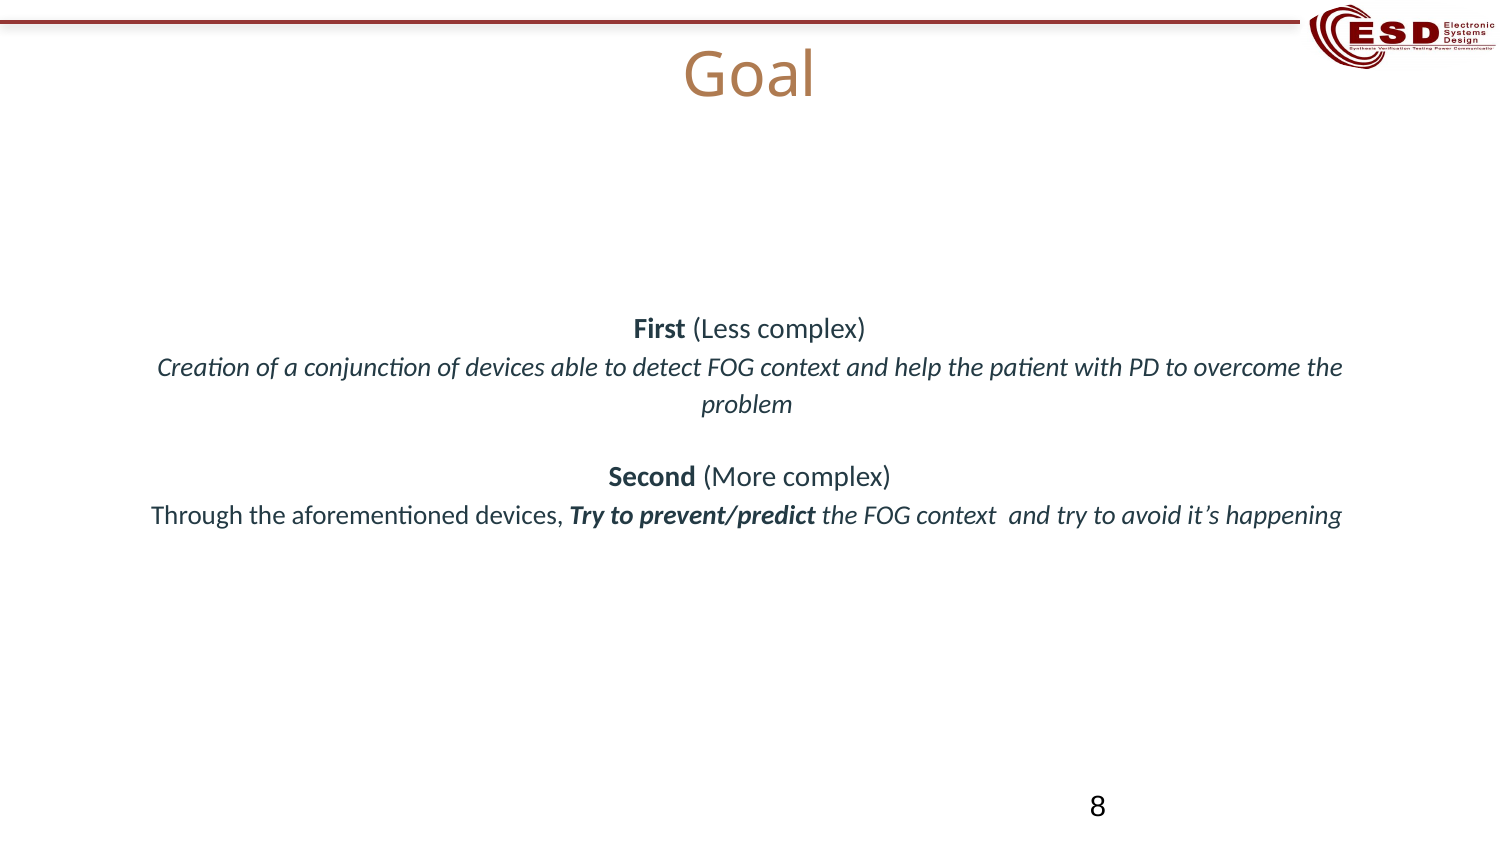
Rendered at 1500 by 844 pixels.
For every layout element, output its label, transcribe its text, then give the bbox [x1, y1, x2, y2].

title Goal [75, 1, 1425, 143]
text_box First (Less complex) Creation of a conjunction of devices able to detect FOG context and help the patient with PD to overcome the problem Second (More complex) Through the aforementioned devices, Try to prevent/predict the FOG context and try to avoid it’s happening [134, 221, 1366, 623]
slide_number ‹#› [1074, 782, 1425, 828]
picture [1375, 0, 1500, 70]
